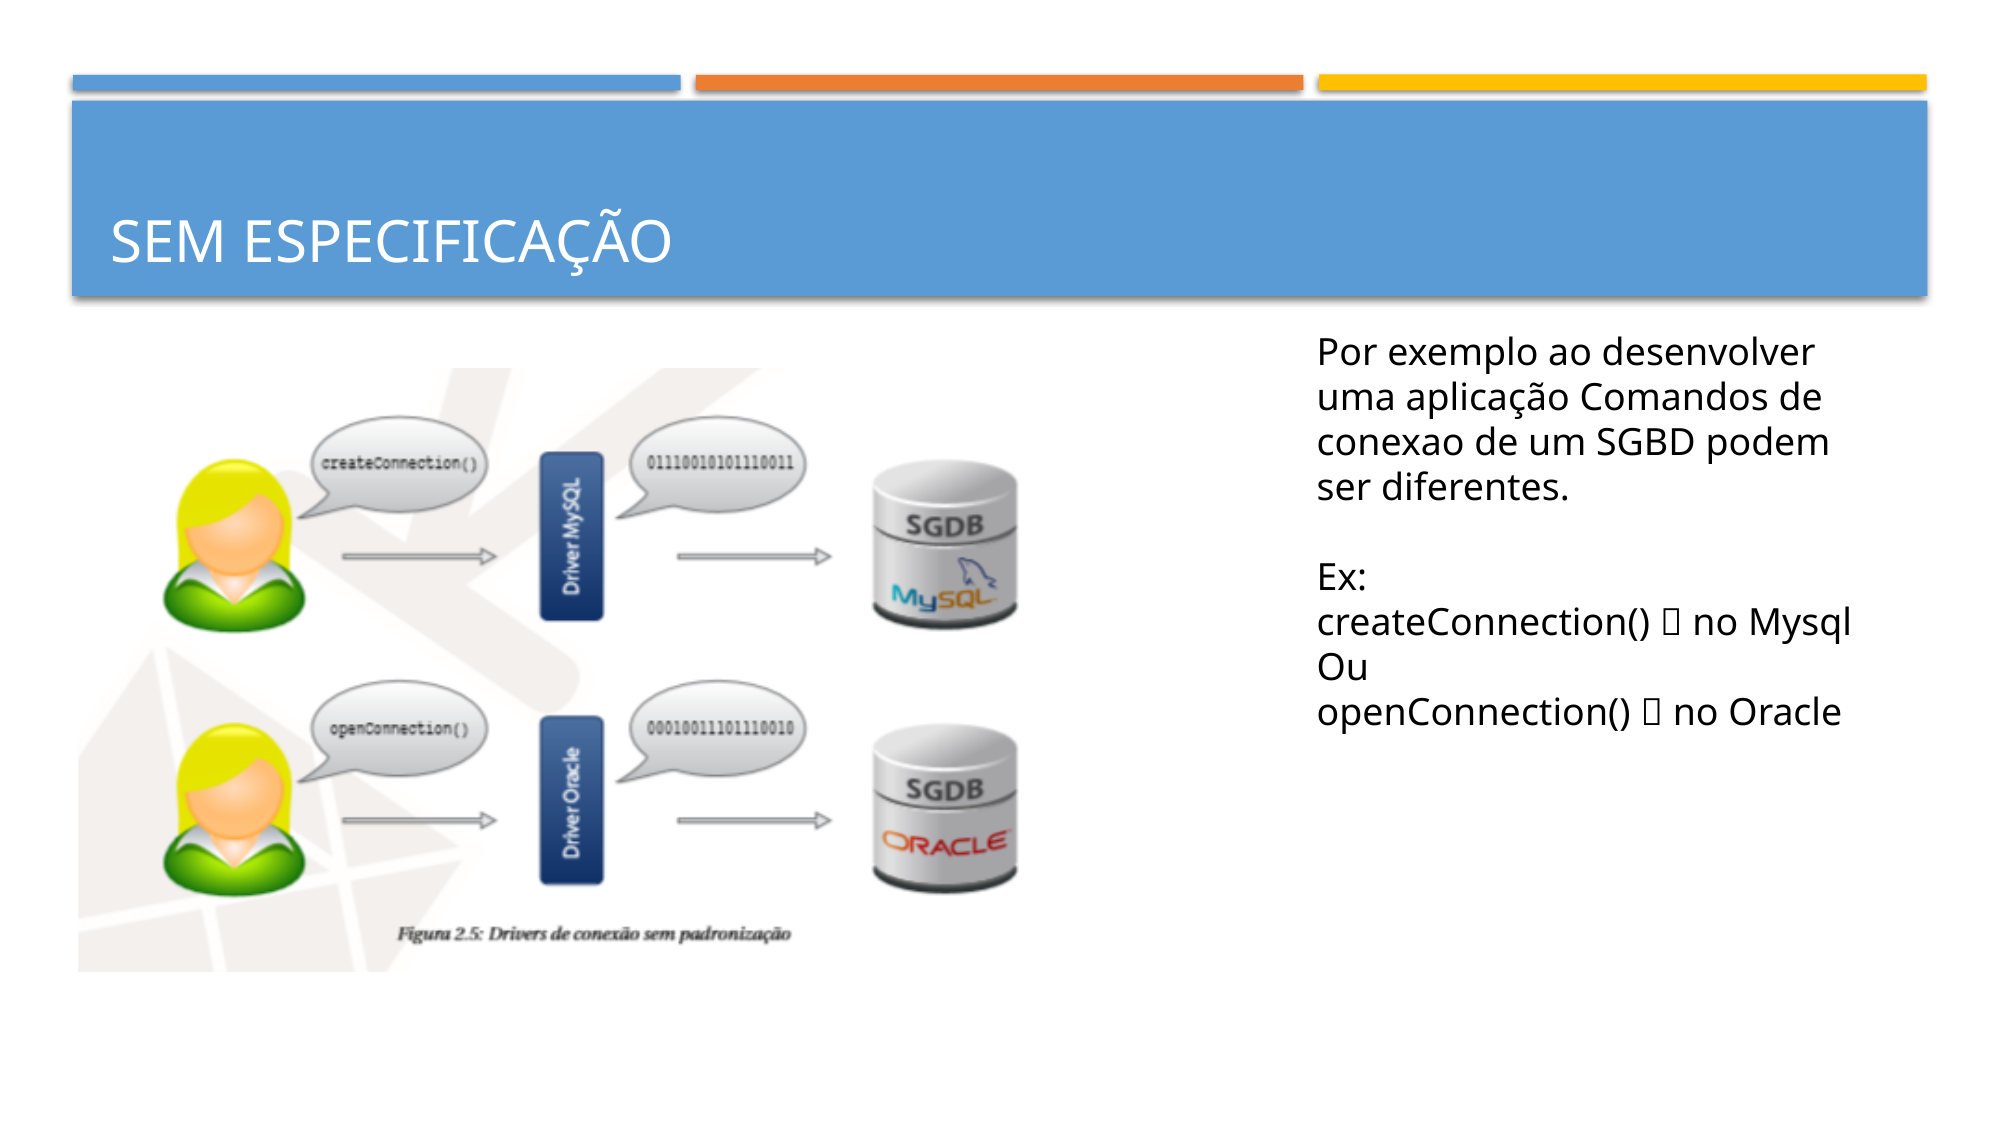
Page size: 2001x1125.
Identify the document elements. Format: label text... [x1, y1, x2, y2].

text_box Por exemplo ao desenvolver uma aplicação Comandos de conexao de um SGBD podem ser diferentes. Ex: createConnection()  no Mysql Ou openConnection()  no Oracle [1301, 320, 1868, 741]
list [77, 367, 1104, 973]
title Sem especificação [95, 115, 1905, 282]
